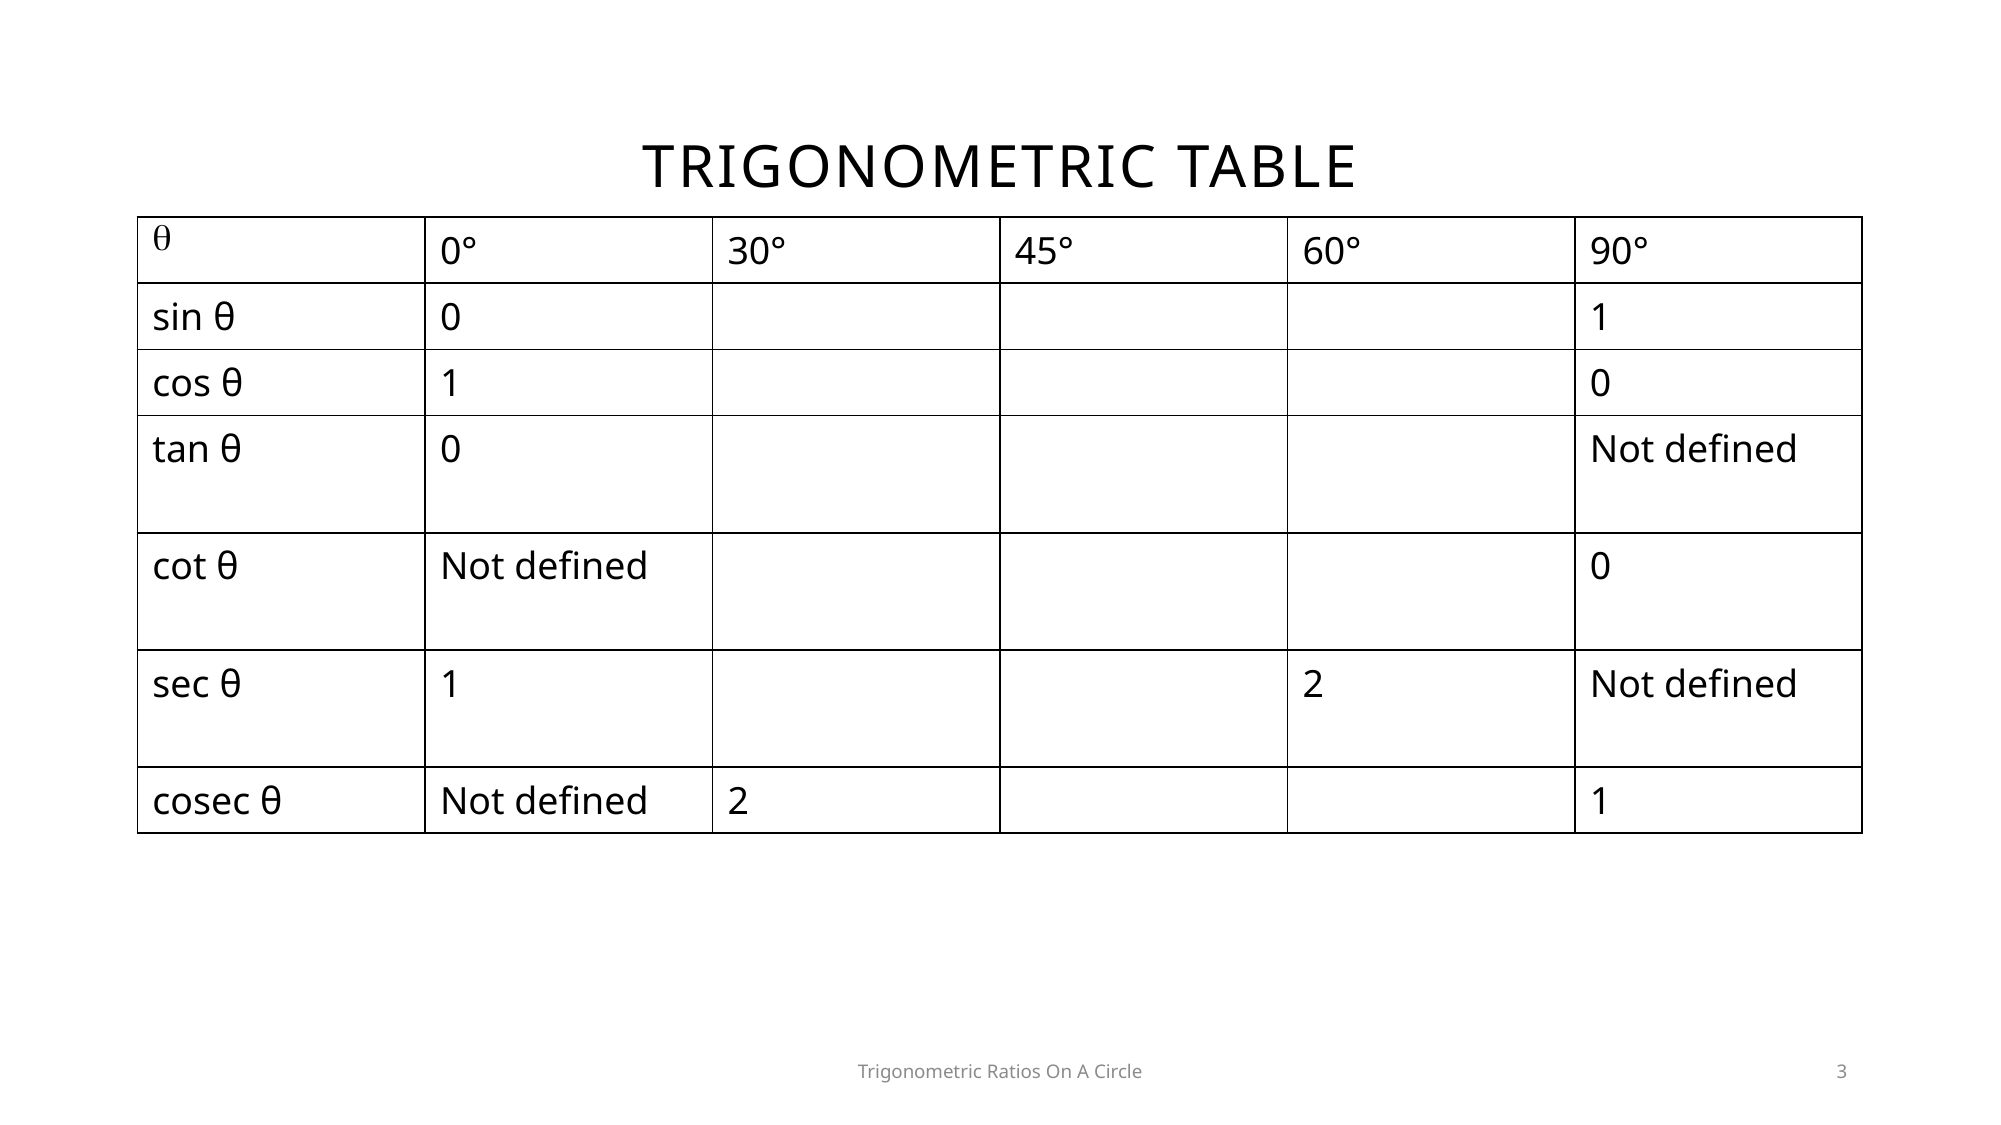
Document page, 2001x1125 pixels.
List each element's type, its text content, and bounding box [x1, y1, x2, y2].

title Trigonometric table [137, 59, 1863, 216]
footer Trigonometric Ratios On A Circle [662, 1042, 1338, 1103]
title Trigonometric table [426, 218, 712, 278]
title Trigonometric table [138, 218, 424, 278]
slide_number 3 [1412, 1042, 1863, 1103]
title Trigonometric table [1001, 218, 1287, 278]
title Trigonometric table [713, 218, 999, 278]
title Trigonometric table [1576, 218, 1861, 278]
title Trigonometric table [1288, 218, 1574, 278]
